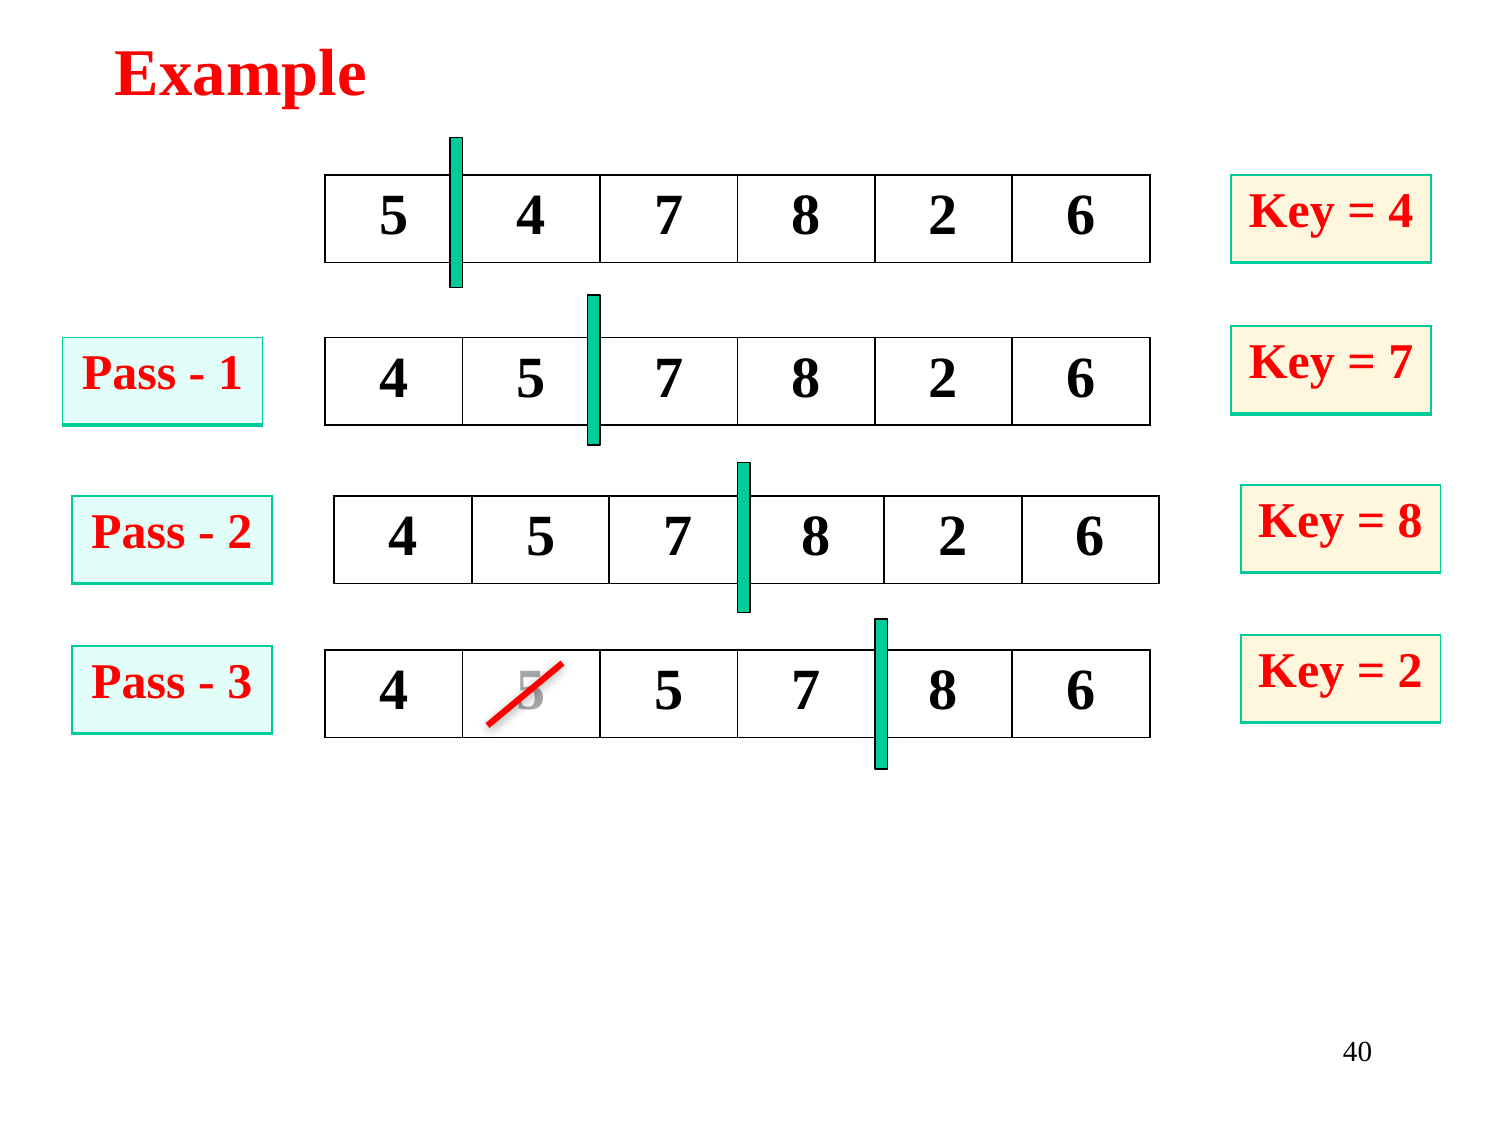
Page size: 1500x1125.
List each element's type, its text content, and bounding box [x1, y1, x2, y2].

table_header 8 [738, 176, 874, 262]
table_header Pass - 1 [63, 338, 262, 423]
table_header Pass - 3 [73, 647, 271, 732]
table_header 4 [335, 497, 471, 583]
text_box ‹#› [1074, 1024, 1388, 1100]
table_header 2 [876, 338, 1011, 424]
table_header 4 [463, 176, 599, 262]
table_header 7 [610, 497, 737, 583]
title Example [99, 37, 1438, 100]
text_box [487, 662, 563, 726]
table_header Key = 8 [1242, 486, 1440, 571]
table_header 8 [738, 338, 874, 424]
text_box [874, 619, 888, 770]
table_header 7 [738, 651, 874, 737]
table_header 2 [876, 176, 1011, 262]
text_box [449, 137, 463, 288]
table_header 5 [463, 338, 587, 424]
table_header 5 [463, 651, 599, 737]
table_header Key = 4 [1232, 176, 1430, 261]
table_header 4 [326, 338, 462, 424]
table_header 2 [885, 497, 1021, 583]
table_header Key = 2 [1242, 636, 1440, 721]
table_header Pass - 2 [73, 497, 271, 582]
table_header 8 [750, 497, 883, 583]
table_header 6 [1013, 338, 1149, 424]
table_header 6 [1013, 651, 1149, 737]
text_box [587, 294, 600, 445]
table_header 7 [601, 176, 737, 262]
table_header 7 [601, 338, 737, 424]
table_header 4 [326, 651, 462, 737]
table_header 6 [1023, 497, 1158, 583]
table_header 5 [473, 497, 608, 583]
table_header 8 [888, 651, 1011, 737]
text_box [737, 462, 750, 613]
table_header 6 [1013, 176, 1149, 262]
table_header 5 [601, 651, 737, 737]
table_header Key = 7 [1232, 327, 1430, 412]
table_header 5 [326, 176, 449, 262]
